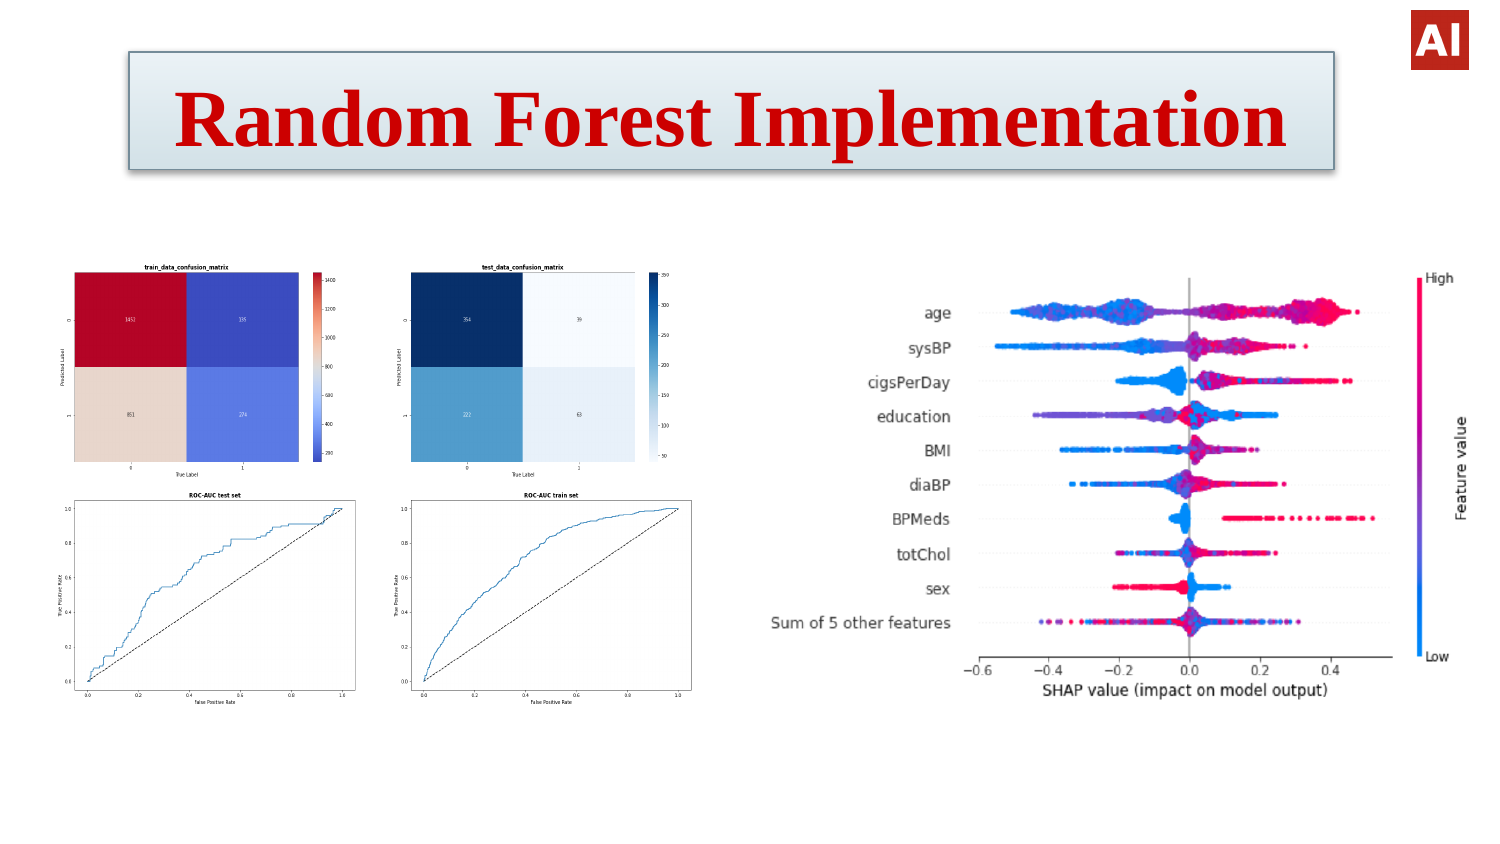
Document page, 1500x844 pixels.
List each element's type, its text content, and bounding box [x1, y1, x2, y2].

picture [54, 260, 694, 709]
picture [1411, 10, 1469, 70]
text_box Random Forest Implementation [128, 51, 1335, 170]
picture [759, 260, 1477, 707]
